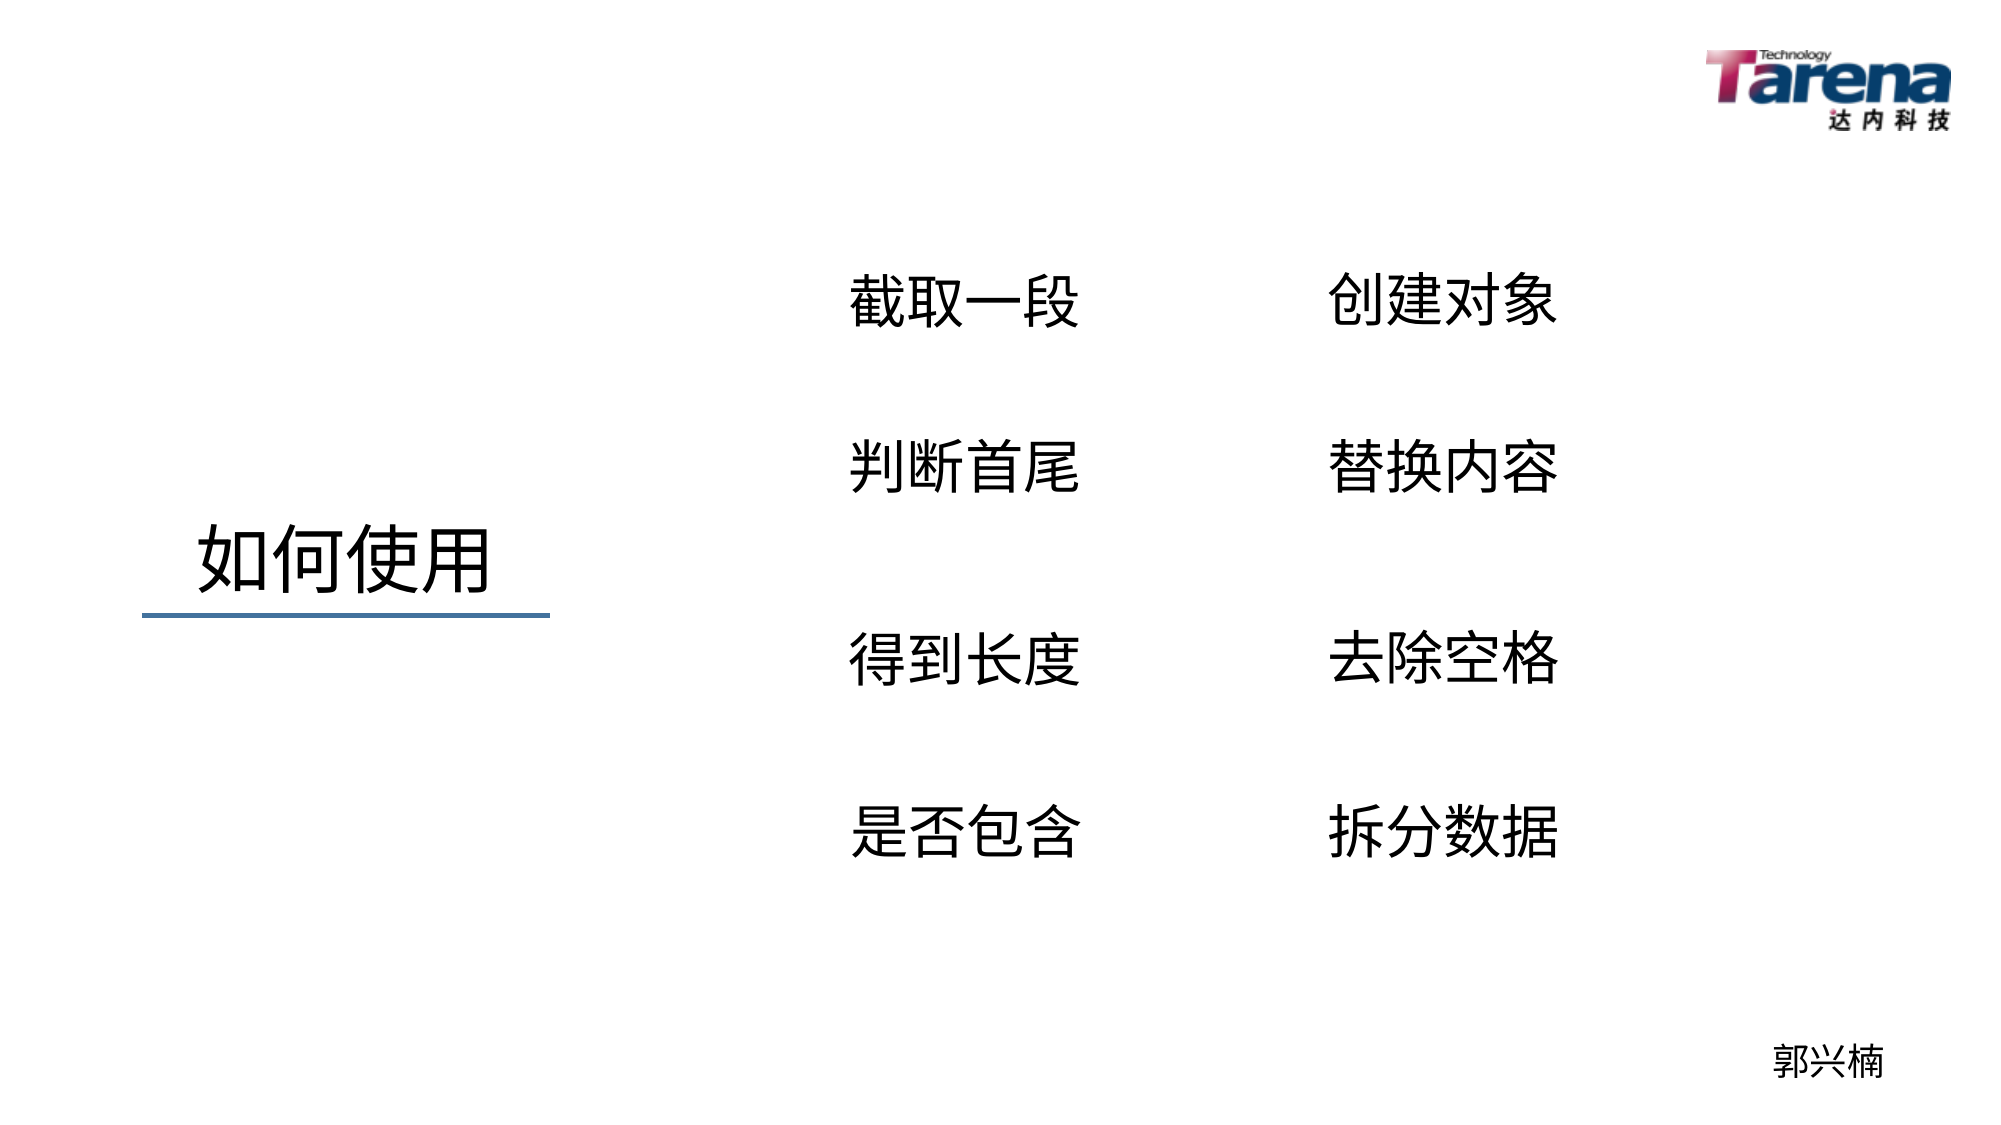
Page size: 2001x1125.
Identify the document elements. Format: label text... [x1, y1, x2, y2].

text_box 拆分数据 [1312, 787, 1576, 873]
text_box 替换内容 [1312, 422, 1576, 508]
text_box 判断首尾 [833, 422, 1097, 508]
text_box 是否包含 [835, 787, 1099, 873]
text_box 如何使用 [181, 504, 511, 610]
text_box 截取一段 [833, 257, 1097, 343]
text_box 去除空格 [1312, 613, 1576, 699]
text_box 得到长度 [833, 615, 1097, 701]
picture [1706, 50, 1951, 131]
text_box 创建对象 [1312, 256, 1576, 341]
